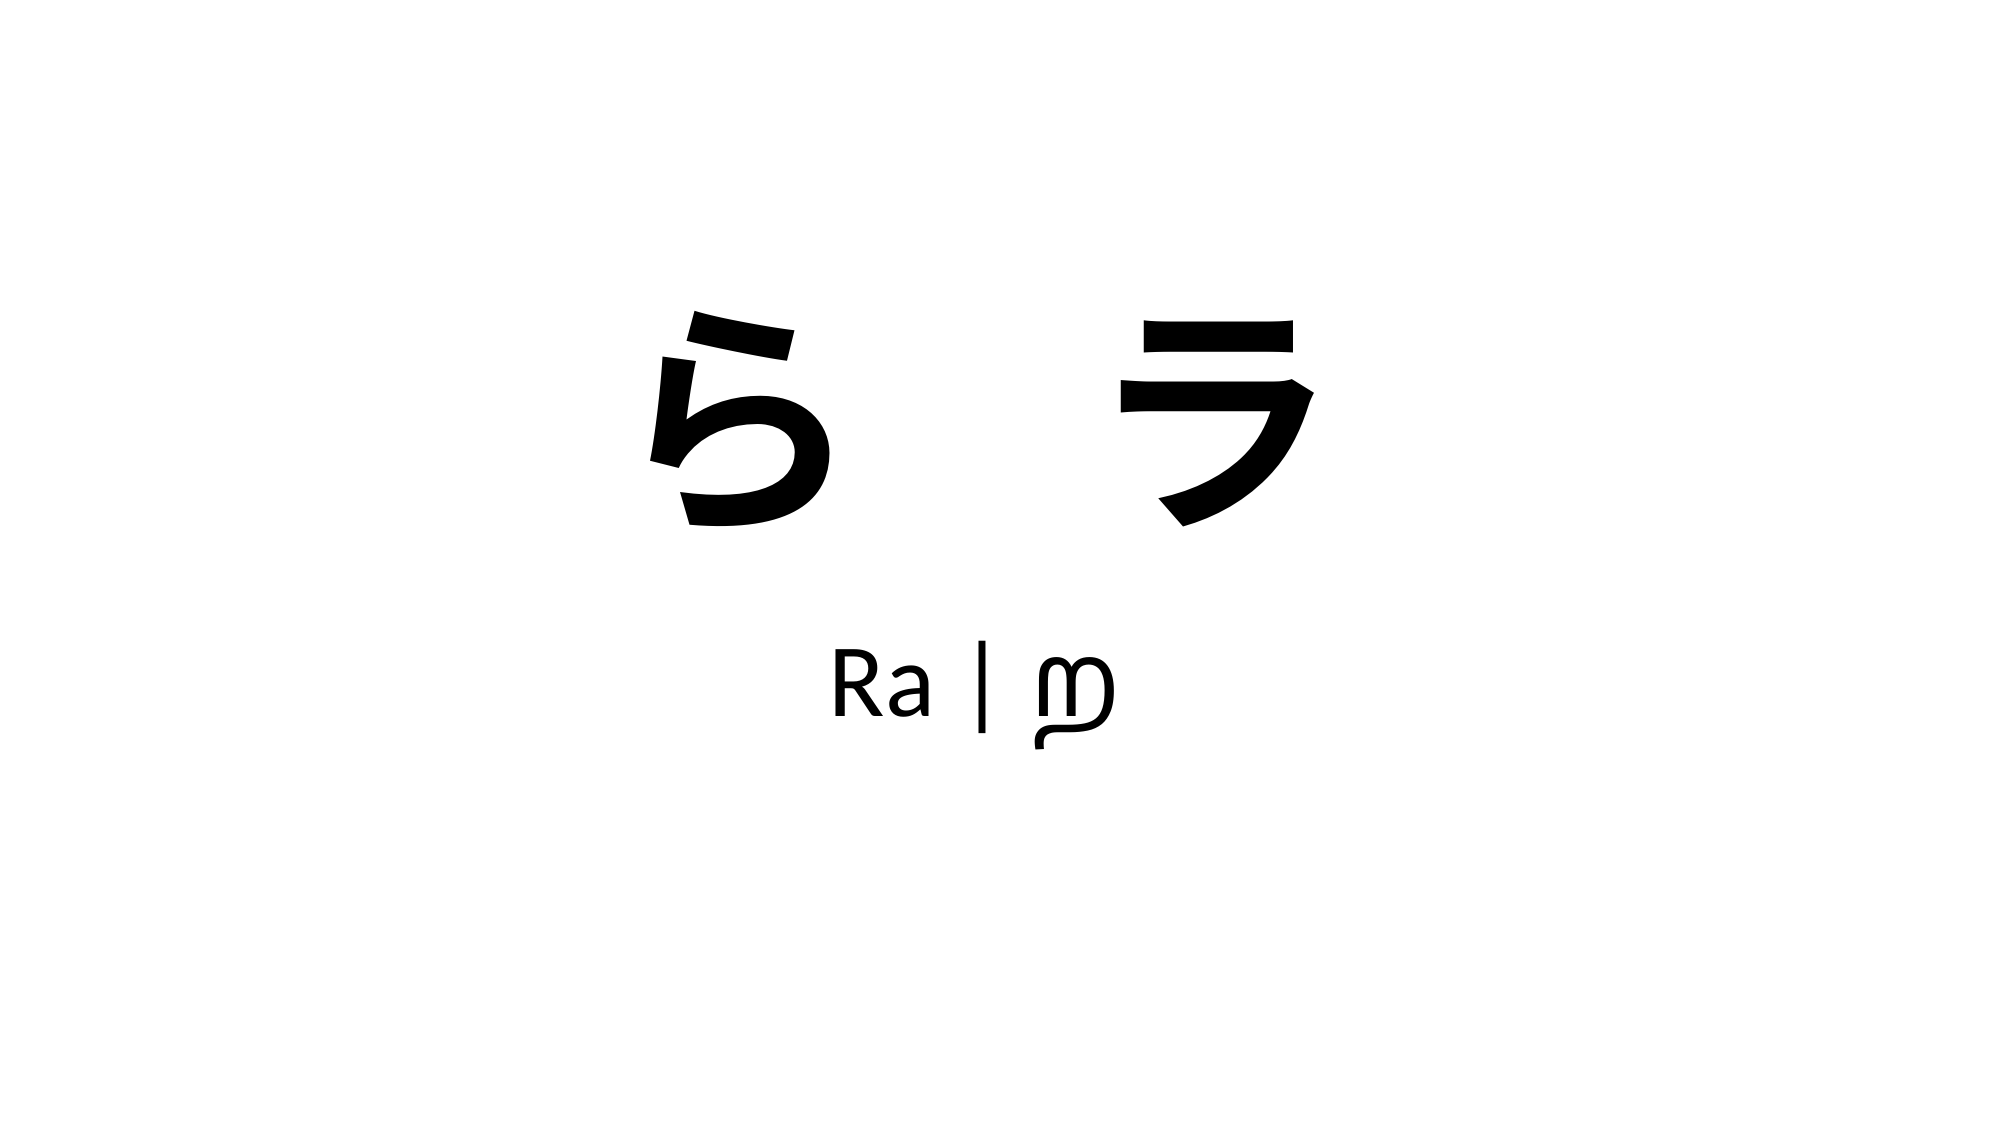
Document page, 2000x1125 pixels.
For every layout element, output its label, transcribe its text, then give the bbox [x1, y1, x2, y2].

text_box Ra | ற [814, 605, 1136, 745]
text_box ら ラ [596, 255, 1354, 570]
